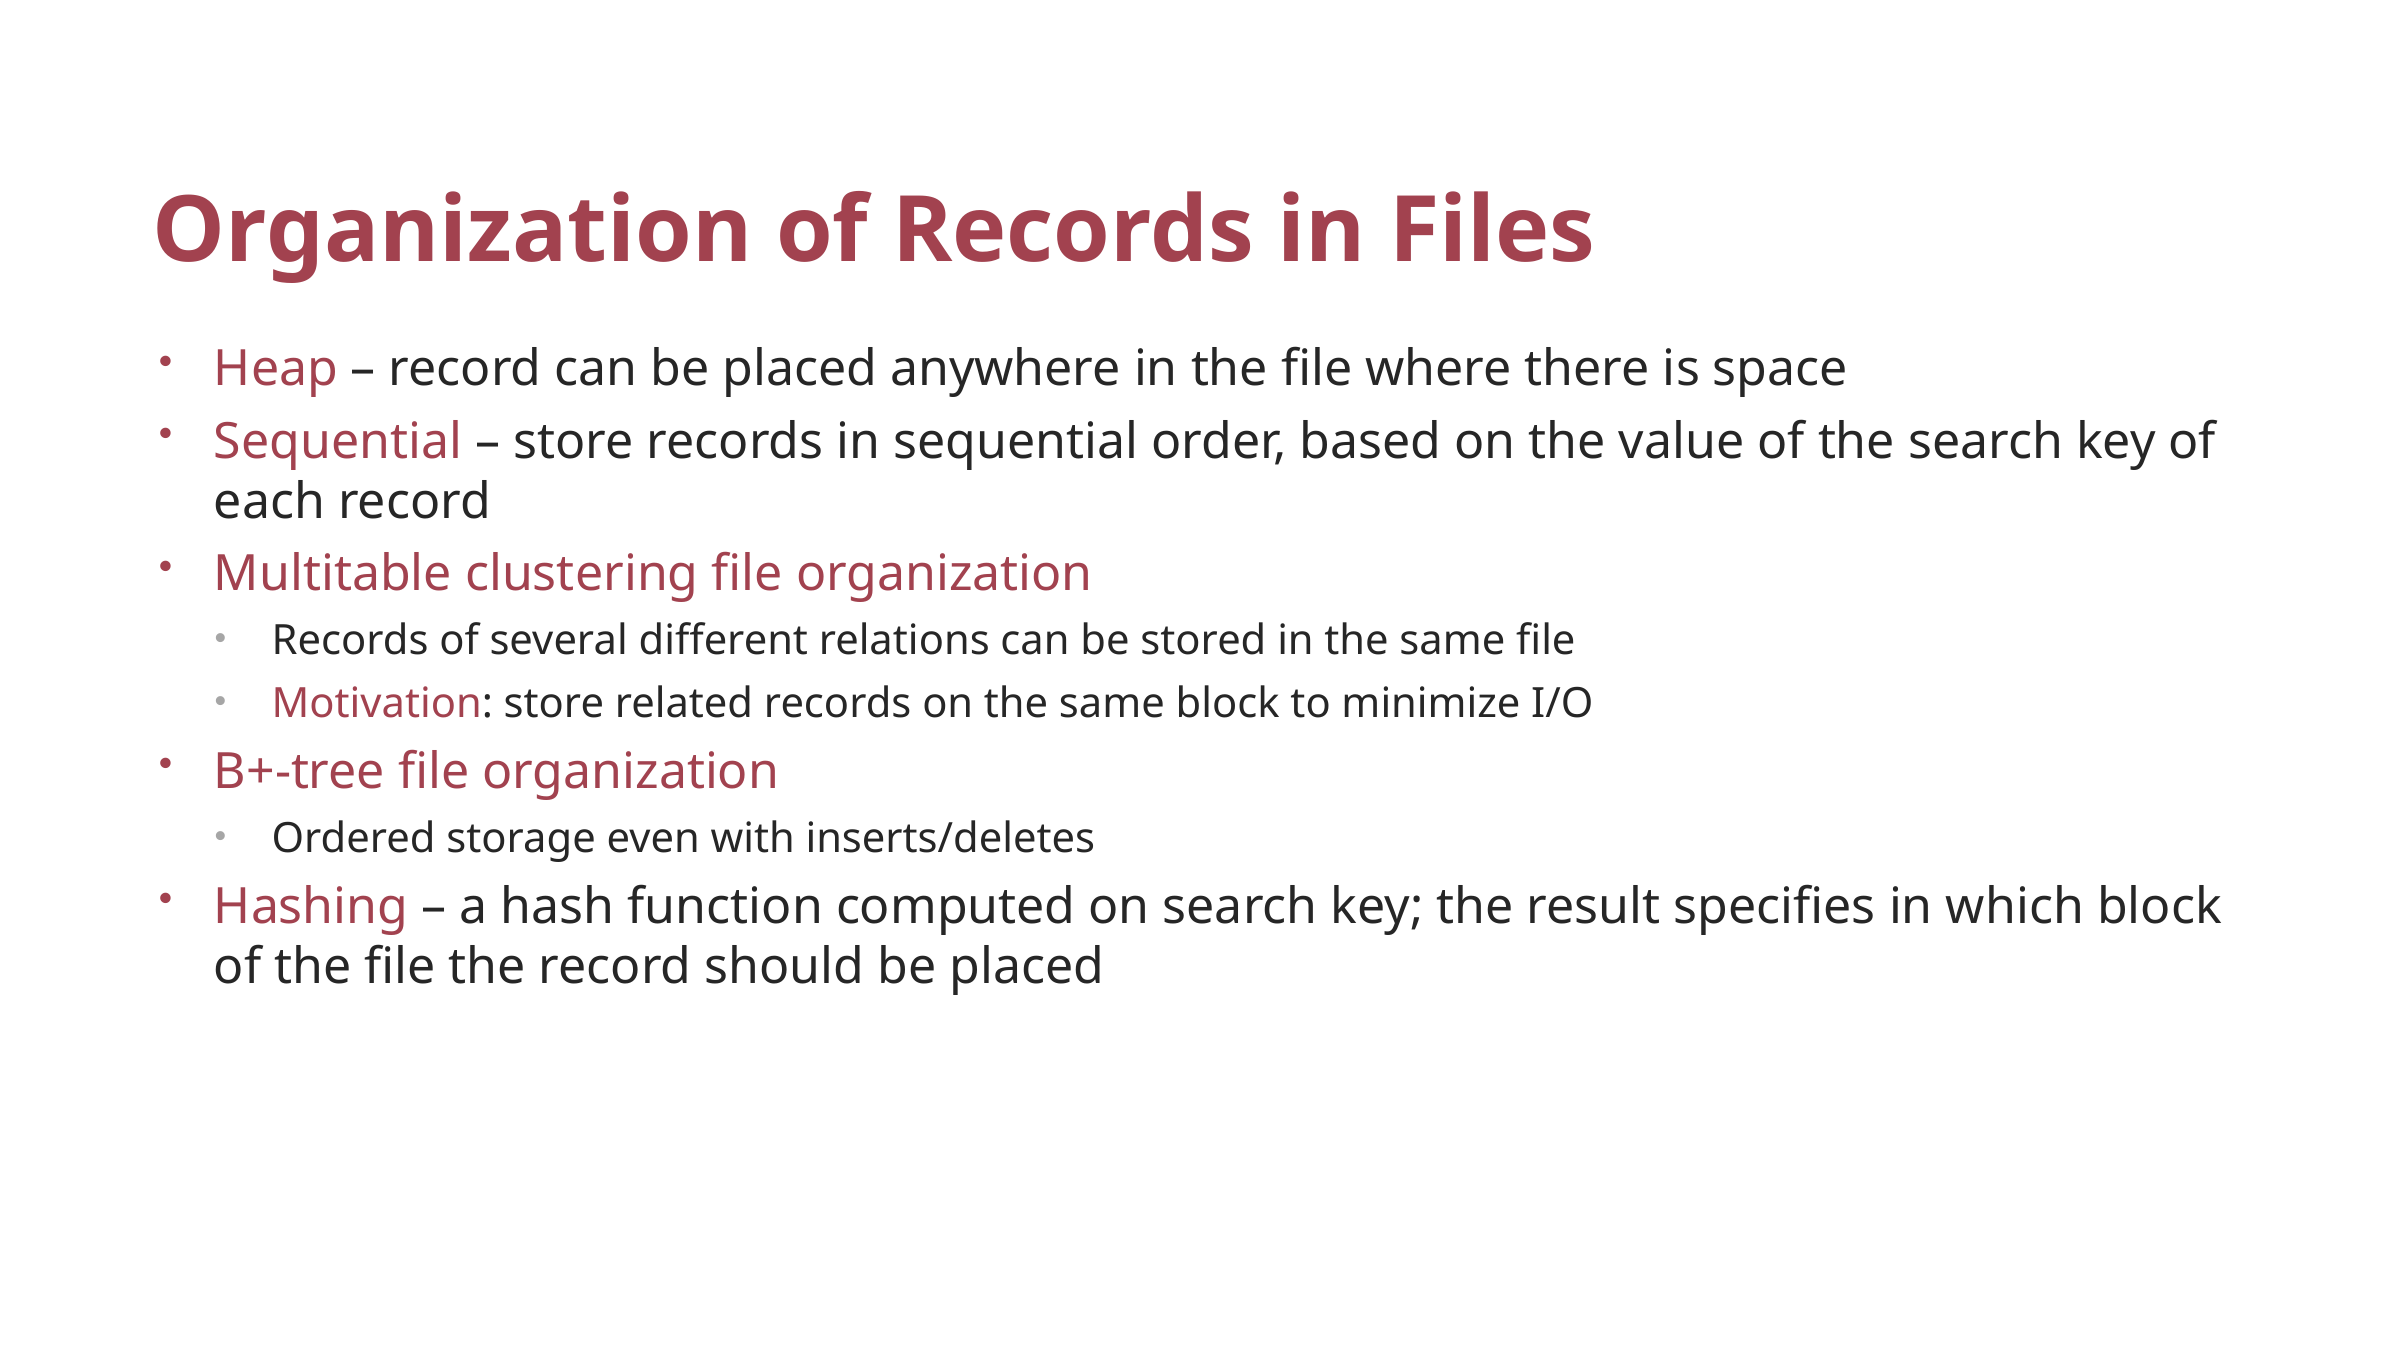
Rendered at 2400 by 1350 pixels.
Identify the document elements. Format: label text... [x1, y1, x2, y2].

list Heap – record can be placed anywhere in the file where there is space Sequential – store records in sequential order, based on the value of the search key of each record Multitable clustering file organization Records of several different relations can be stored in the same file Motivation: store related records on the same block to minimize I/O B+-tree file organization Ordered storage even with inserts/deletes Hashing – a hash function computed on search key; the result specifies in which block of the file the record should be placed [137, 324, 2263, 1200]
title Organization of Records in Files [137, 54, 2263, 288]
